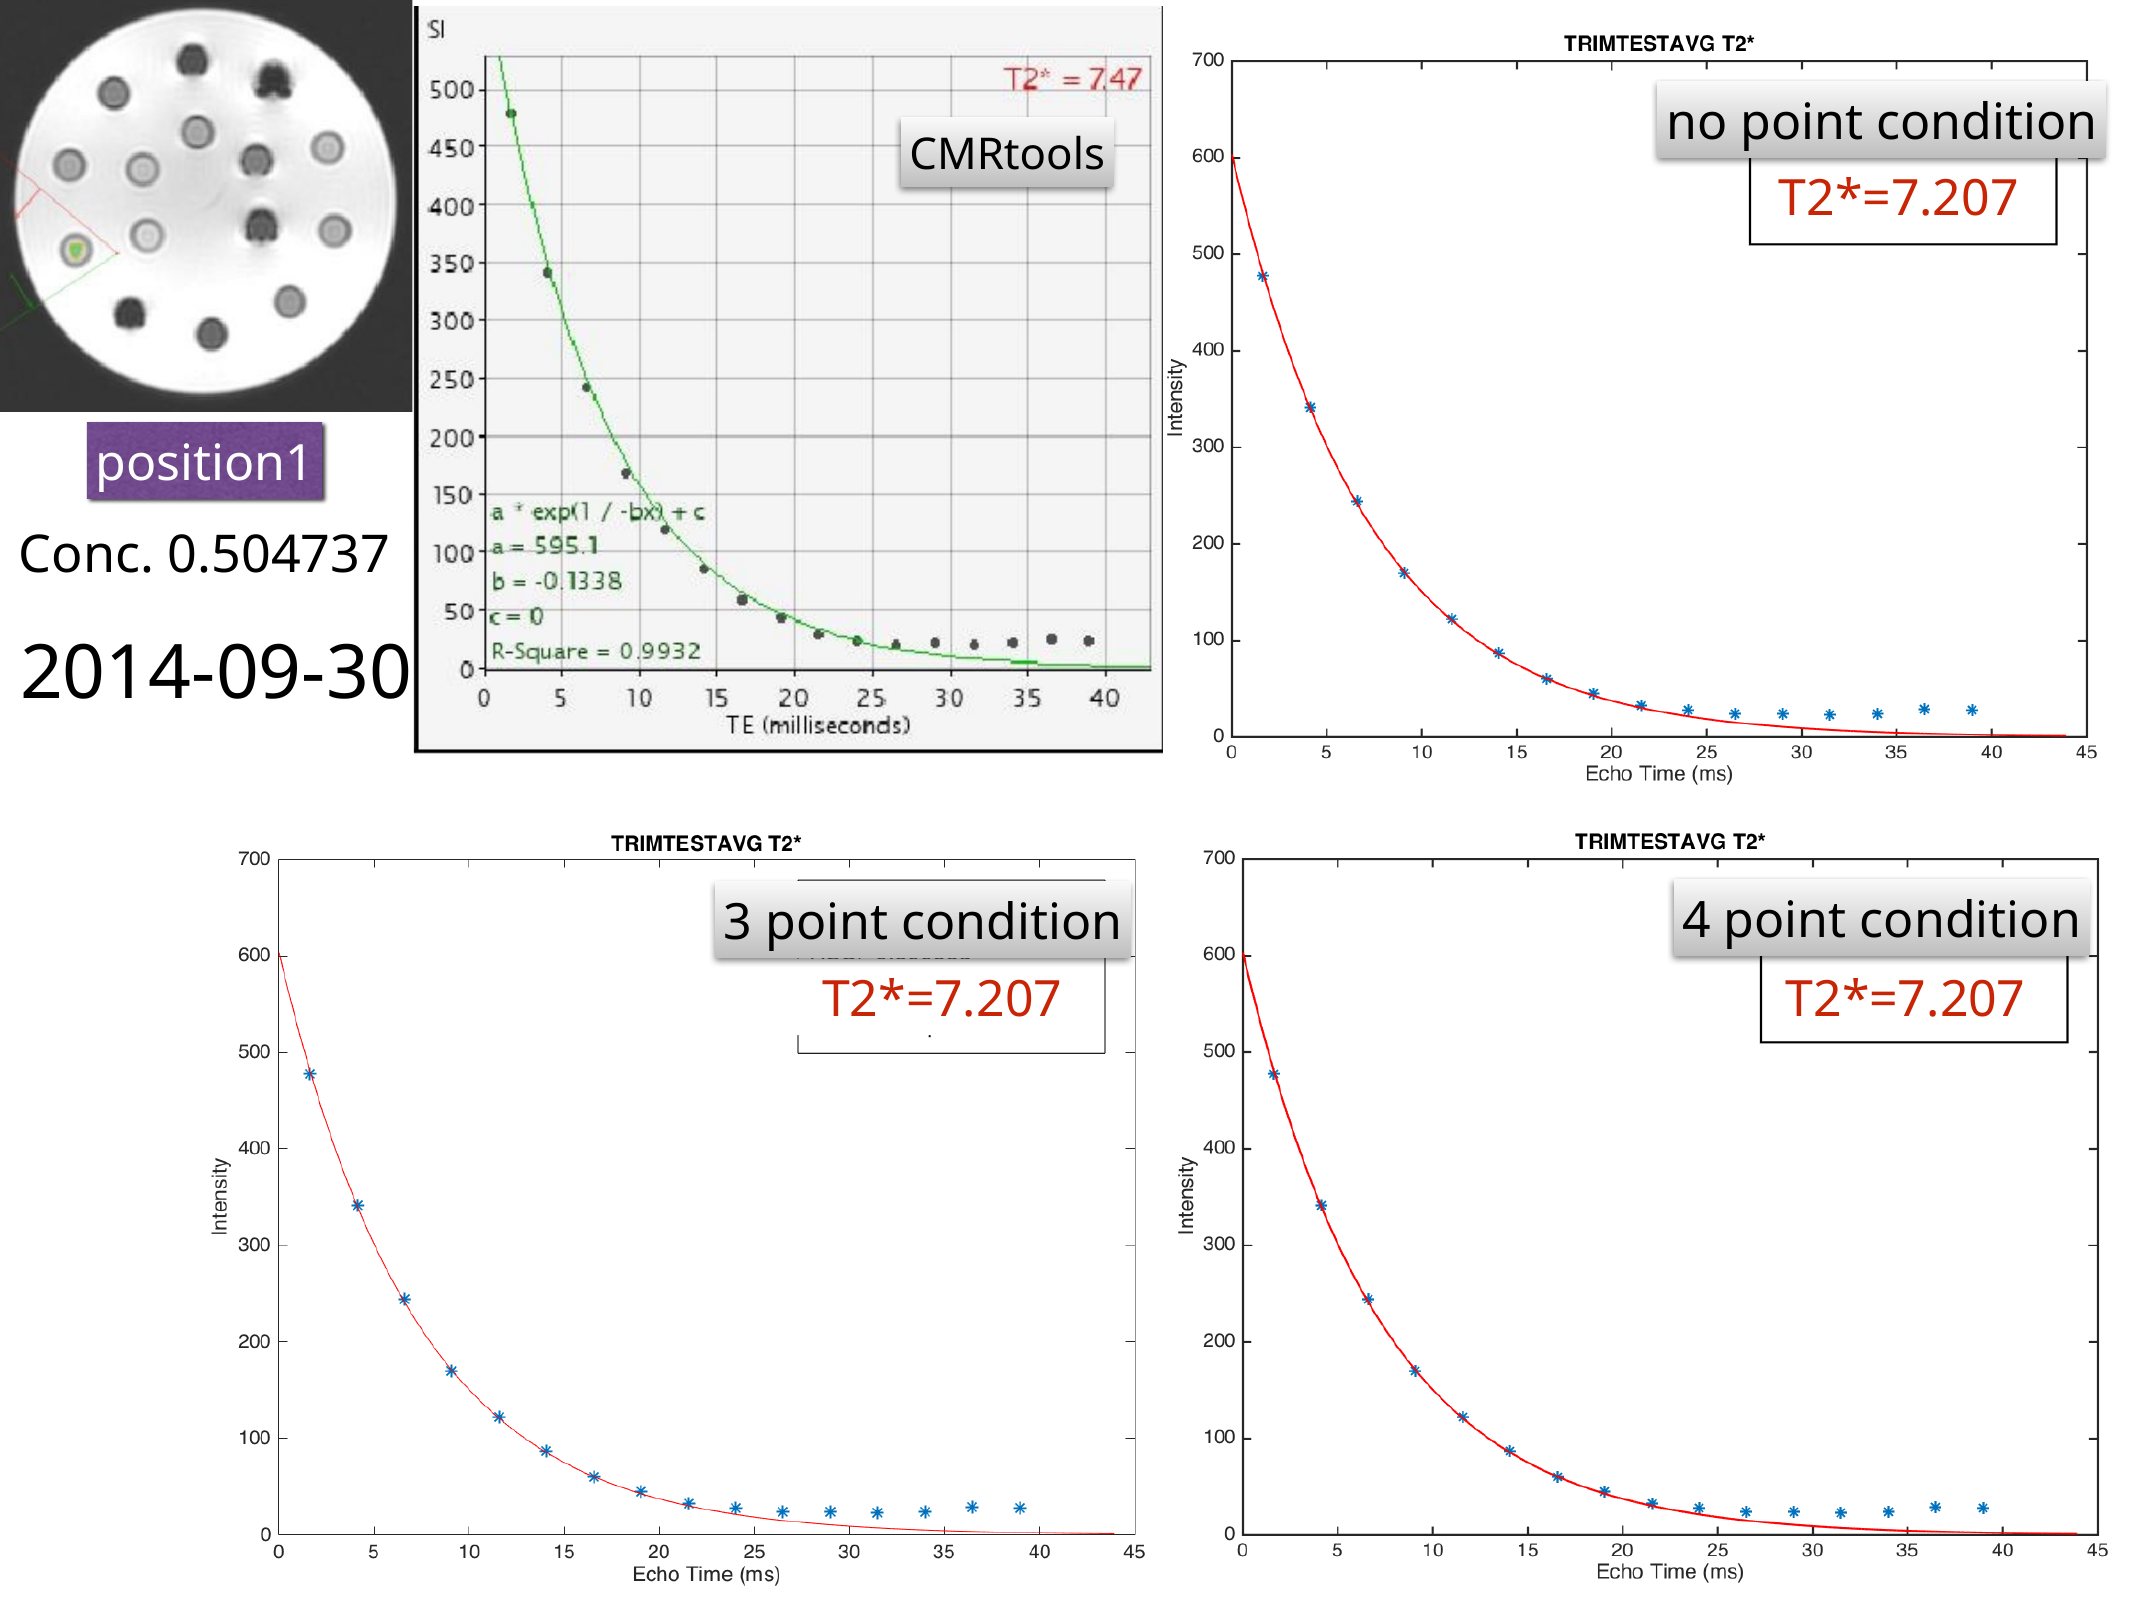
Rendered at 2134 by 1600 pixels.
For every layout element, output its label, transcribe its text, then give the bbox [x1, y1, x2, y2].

text_box position1 [86, 422, 323, 499]
picture [0, 0, 2134, 1600]
text_box 2014-09-30 [11, 614, 408, 722]
text_box Conc. 0.504737 [10, 512, 399, 592]
